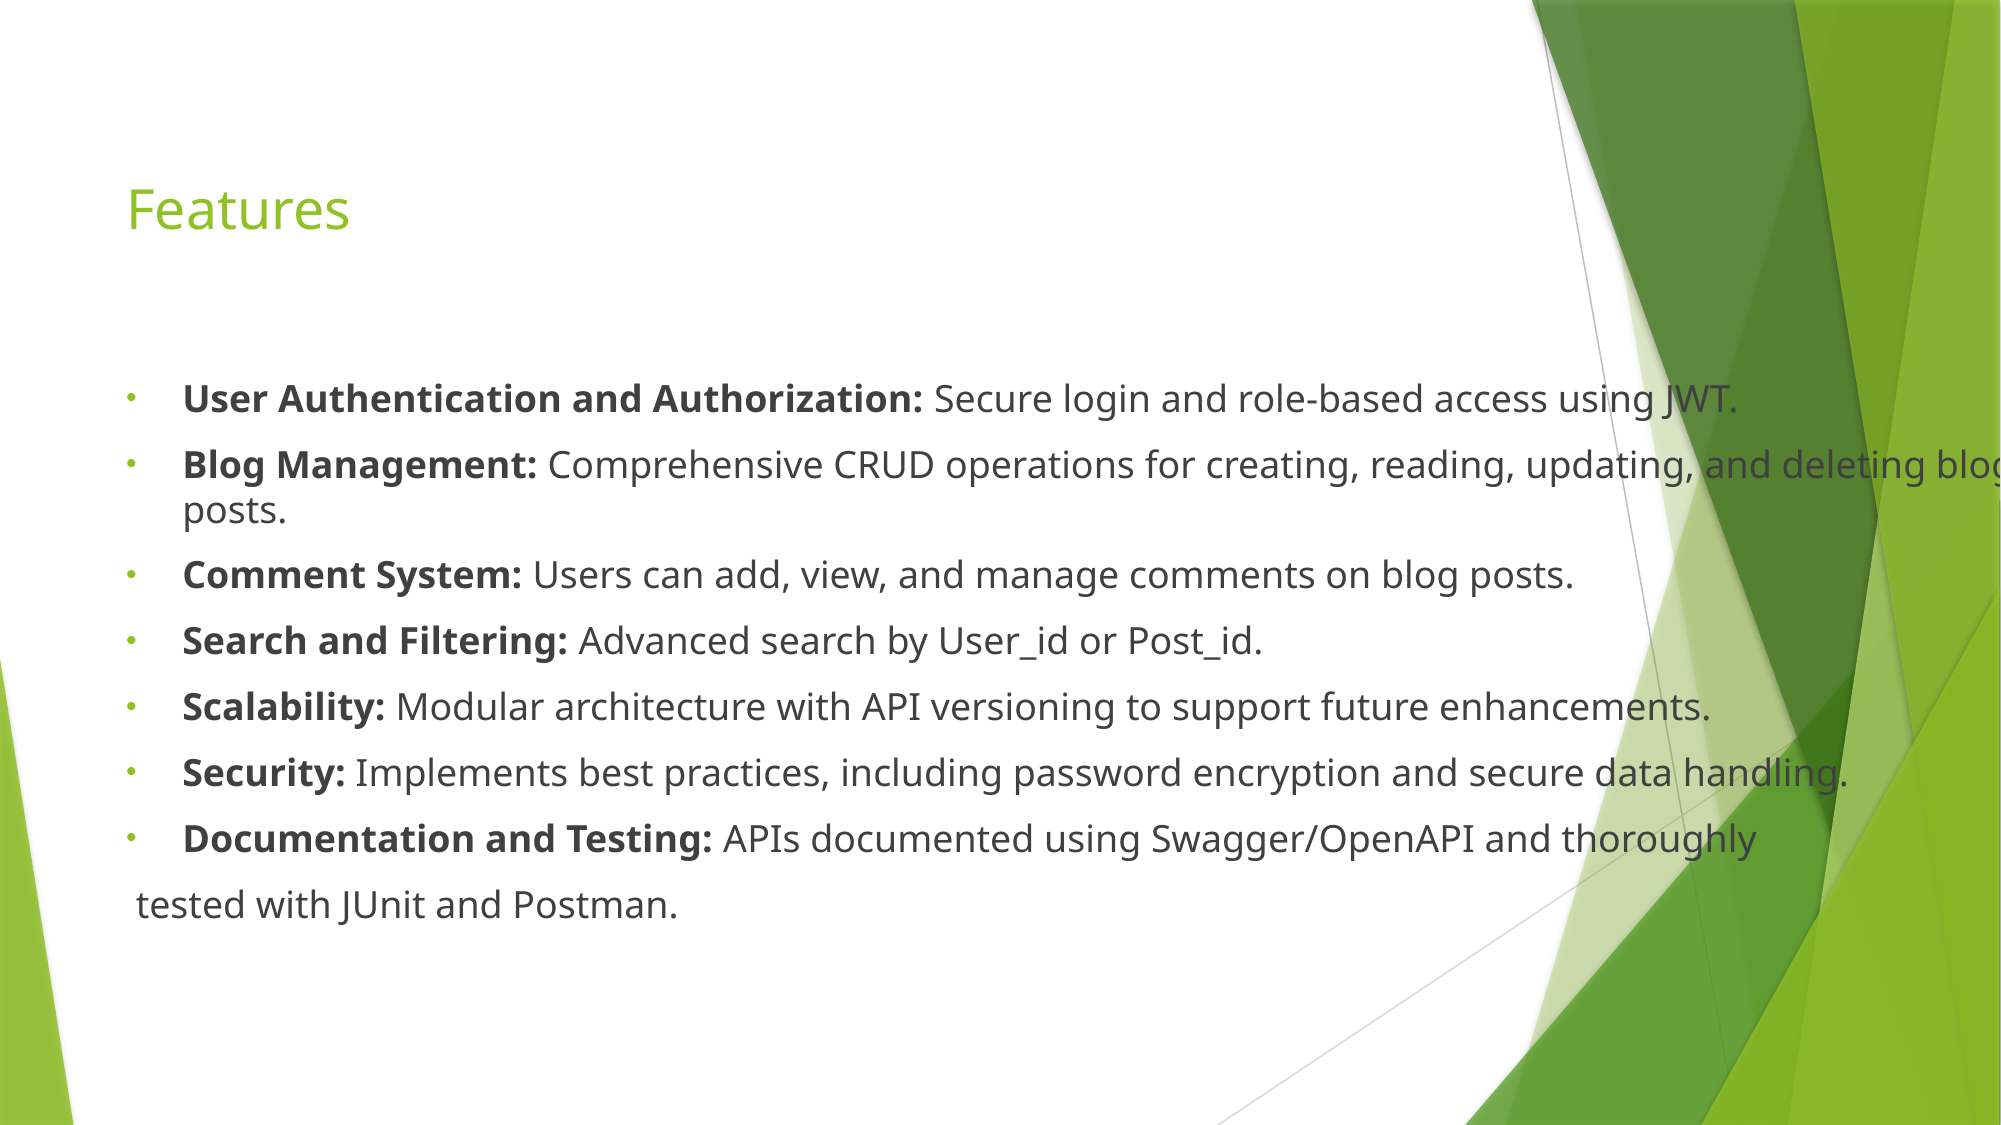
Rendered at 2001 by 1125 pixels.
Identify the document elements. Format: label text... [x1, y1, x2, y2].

list User Authentication and Authorization: Secure login and role-based access using JWT. Blog Management: Comprehensive CRUD operations for creating, reading, updating, and deleting blog posts. Comment System: Users can add, view, and manage comments on blog posts. Search and Filtering: Advanced search by User_id or Post_id. Scalability: Modular architecture with API versioning to support future enhancements. Security: Implements best practices, including password encryption and secure data handling. Documentation and Testing: APIs documented using Swagger/OpenAPI and thoroughly tested with JUnit and Postman. [111, 346, 2000, 1000]
title Features [111, 99, 1522, 317]
